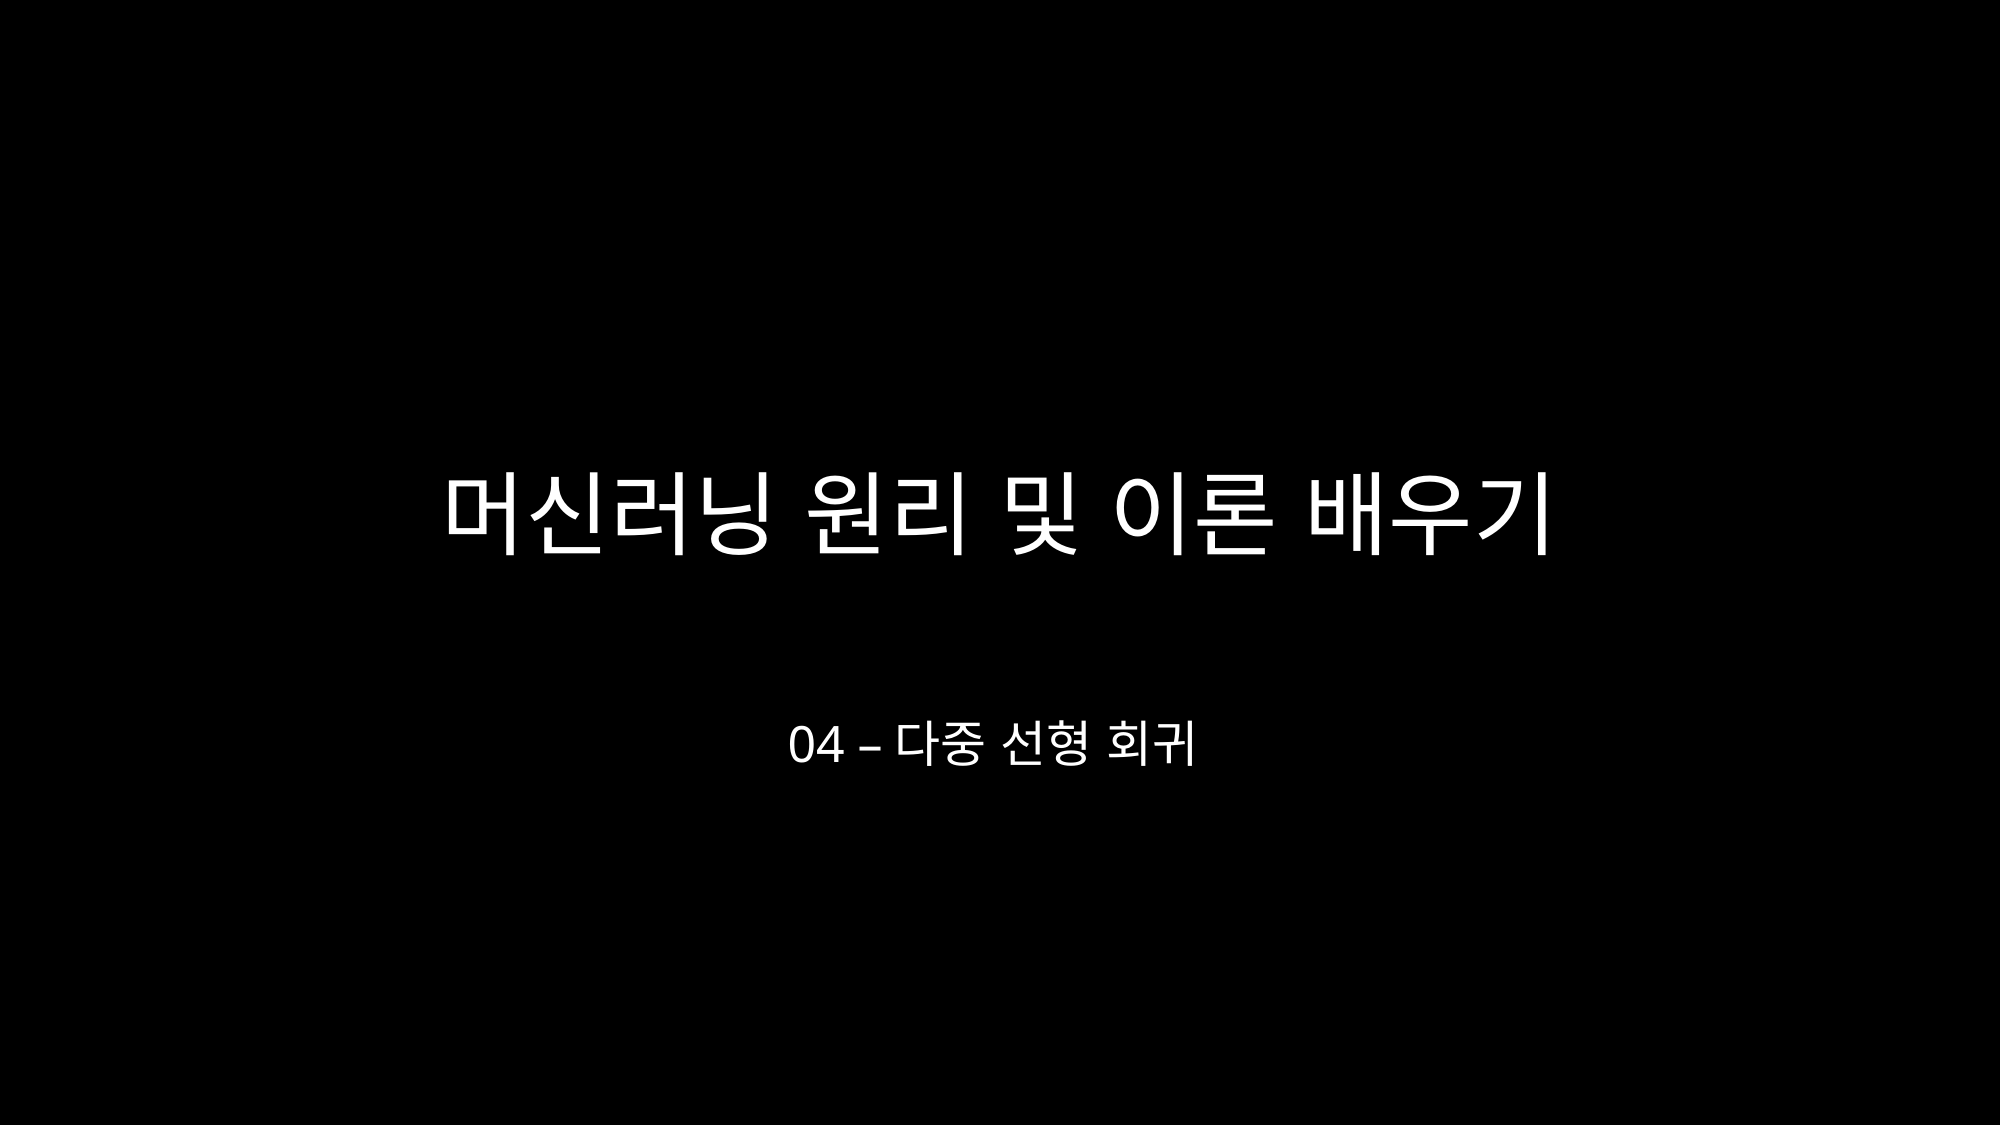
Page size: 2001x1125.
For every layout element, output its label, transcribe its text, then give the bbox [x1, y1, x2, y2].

subtitle 04 –다중 선형 회귀 [544, 711, 1456, 832]
title 머신러닝 원리 및 이론 배우기 [249, 456, 1750, 576]
